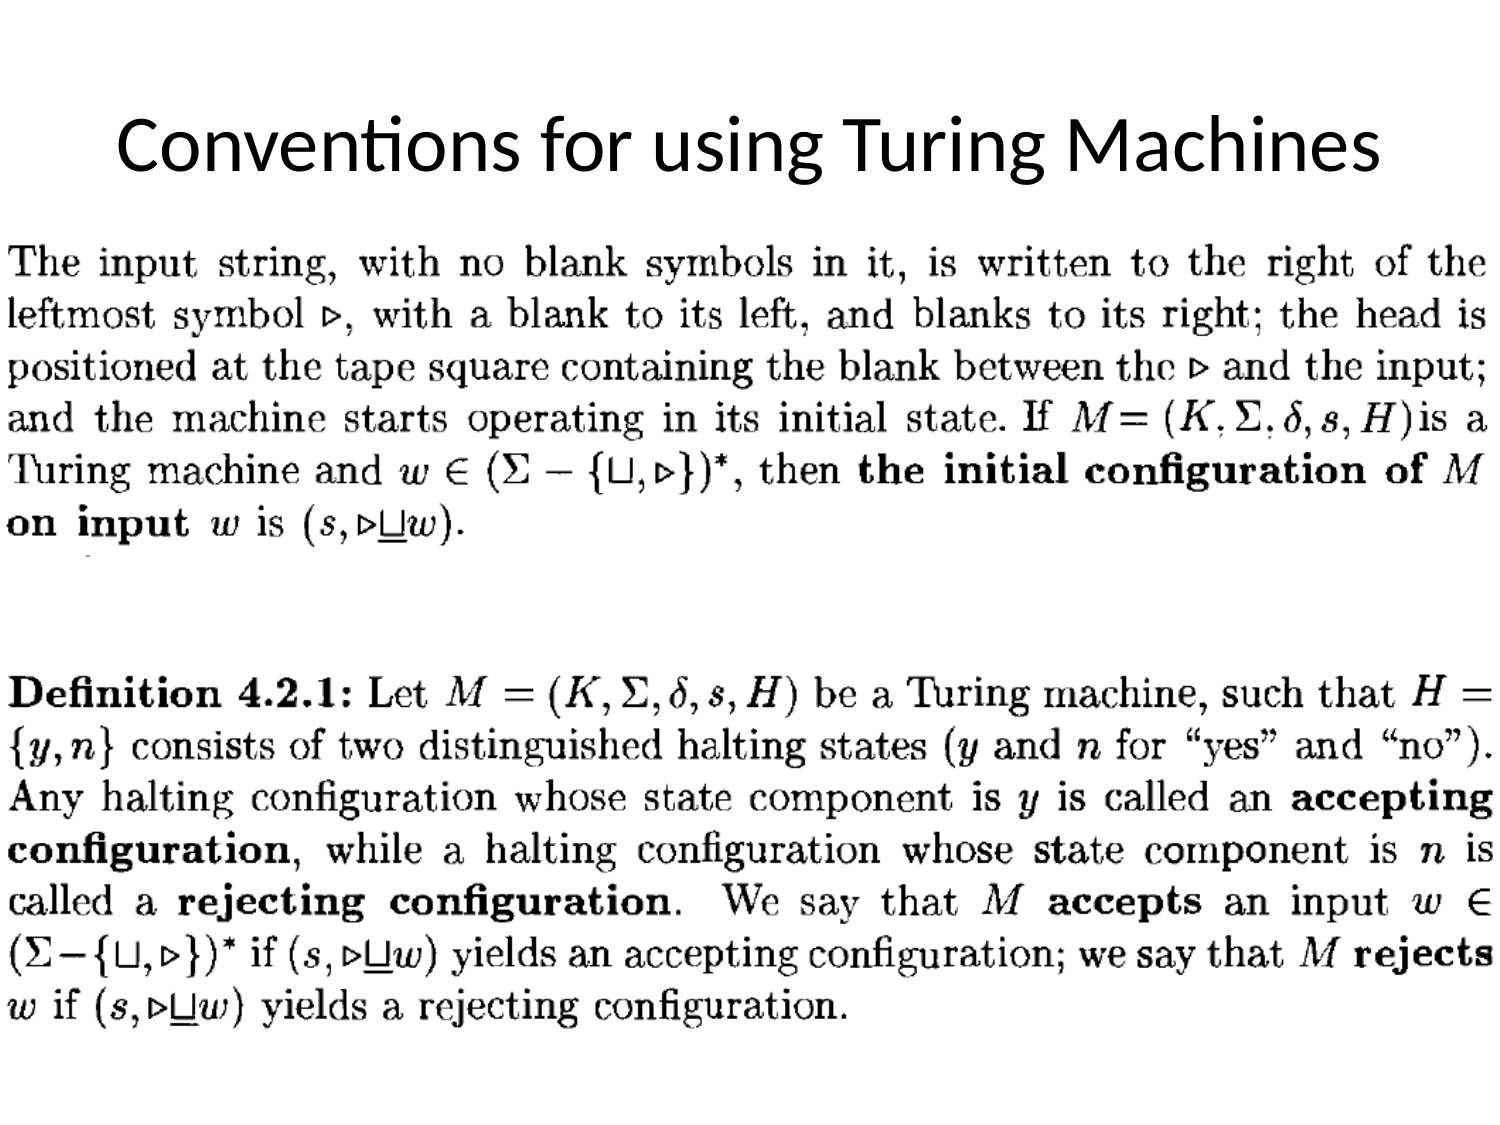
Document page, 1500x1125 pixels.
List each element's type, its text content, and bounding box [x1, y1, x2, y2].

picture [0, 662, 1500, 1037]
title Conventions for using Turing Machines [75, 45, 1425, 233]
picture [0, 237, 1500, 557]
